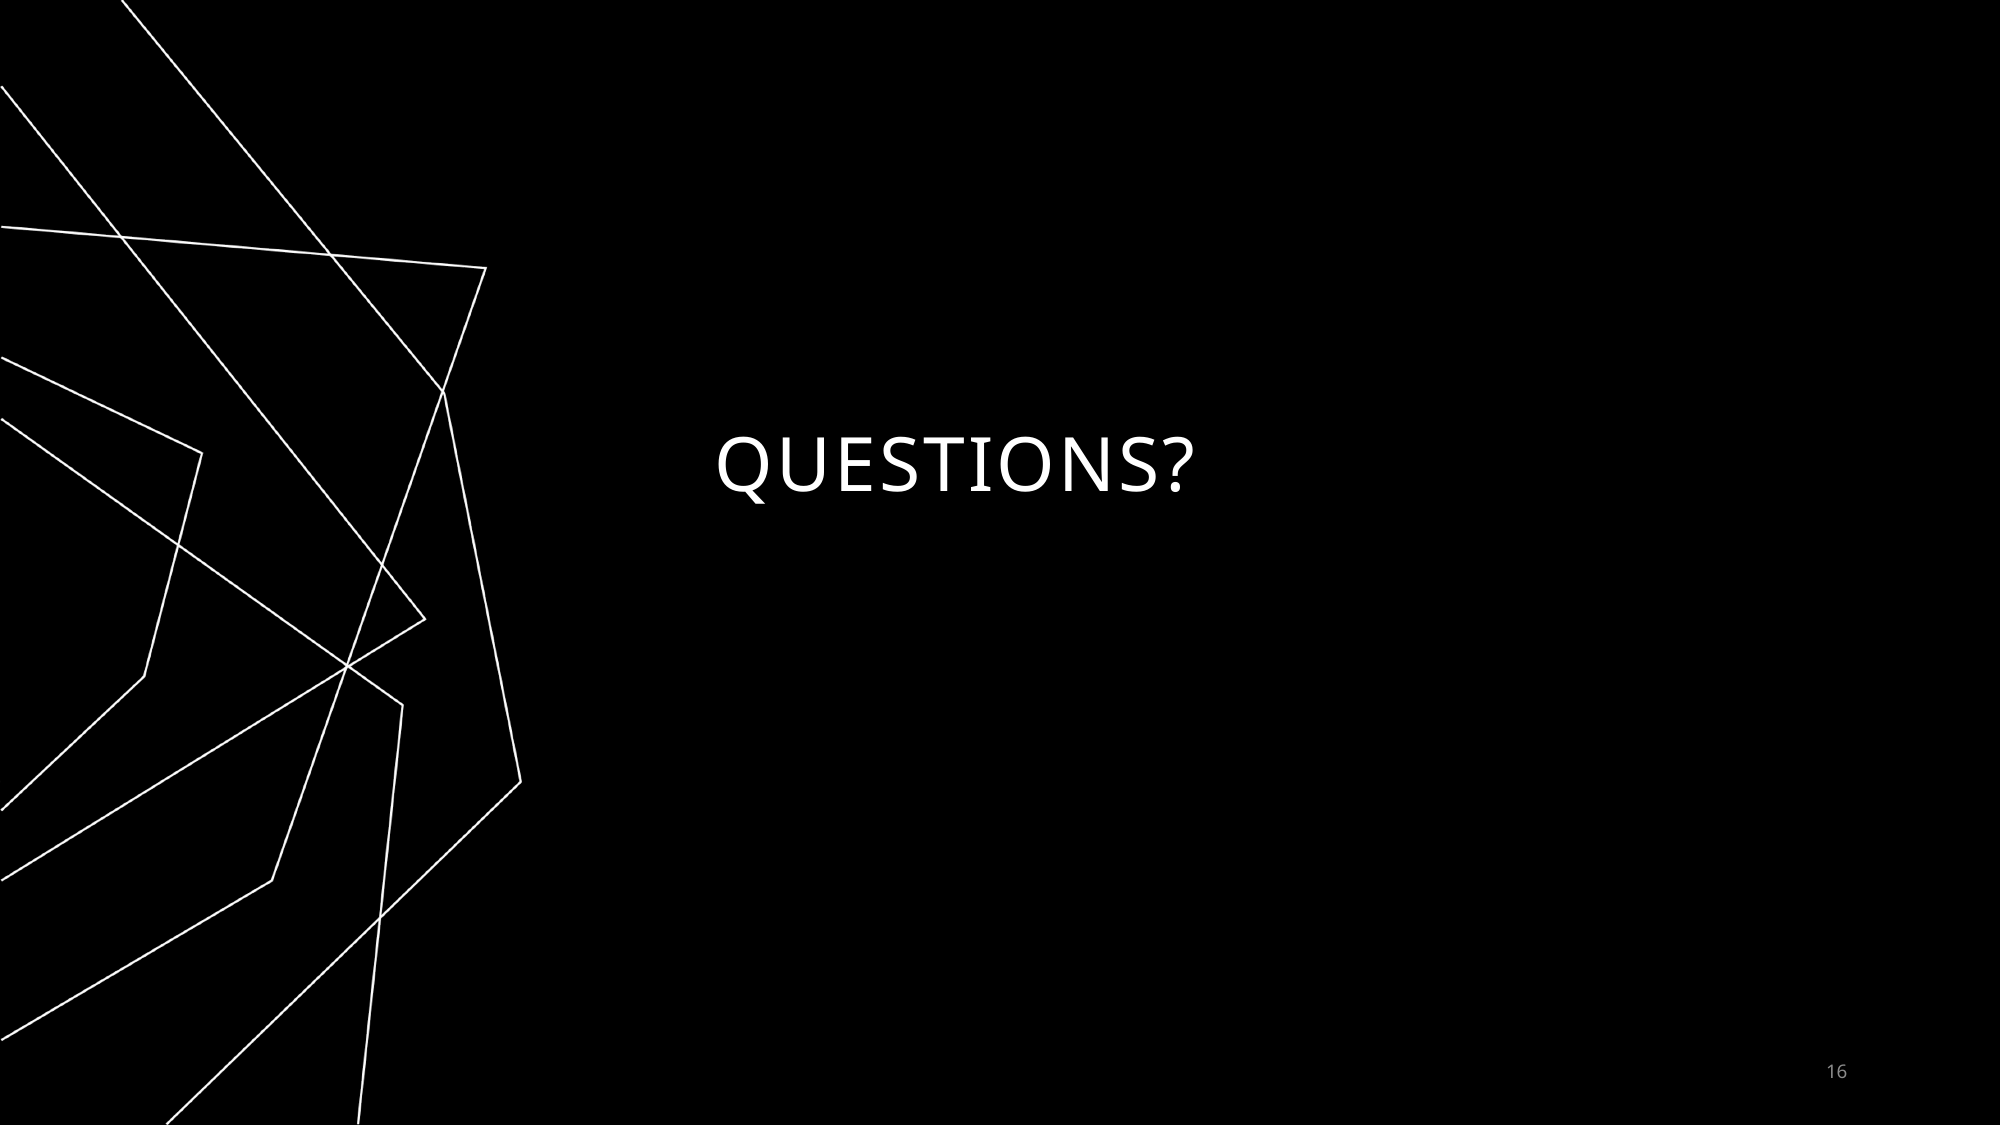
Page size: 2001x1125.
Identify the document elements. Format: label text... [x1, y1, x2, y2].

title Questions? [699, 265, 1386, 516]
slide_number 16 [1571, 1042, 1863, 1103]
picture [0, 0, 522, 1125]
